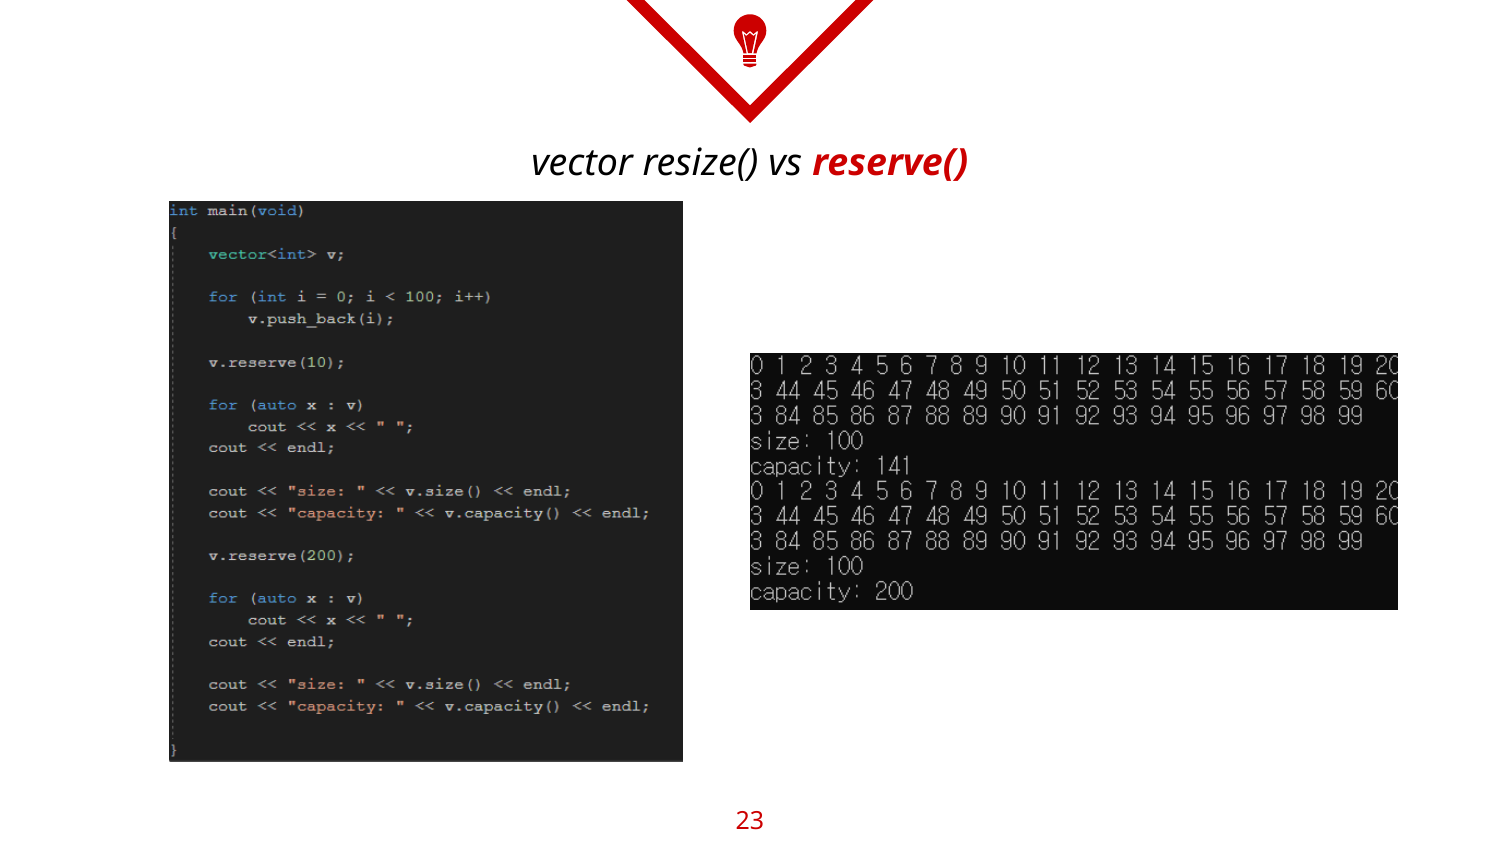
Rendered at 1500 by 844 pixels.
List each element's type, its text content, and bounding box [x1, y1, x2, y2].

title vector resize() vs reserve() [169, 123, 1331, 212]
picture [168, 200, 683, 762]
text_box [733, 14, 767, 68]
slide_number 23 [0, 789, 1500, 844]
picture [749, 352, 1398, 610]
